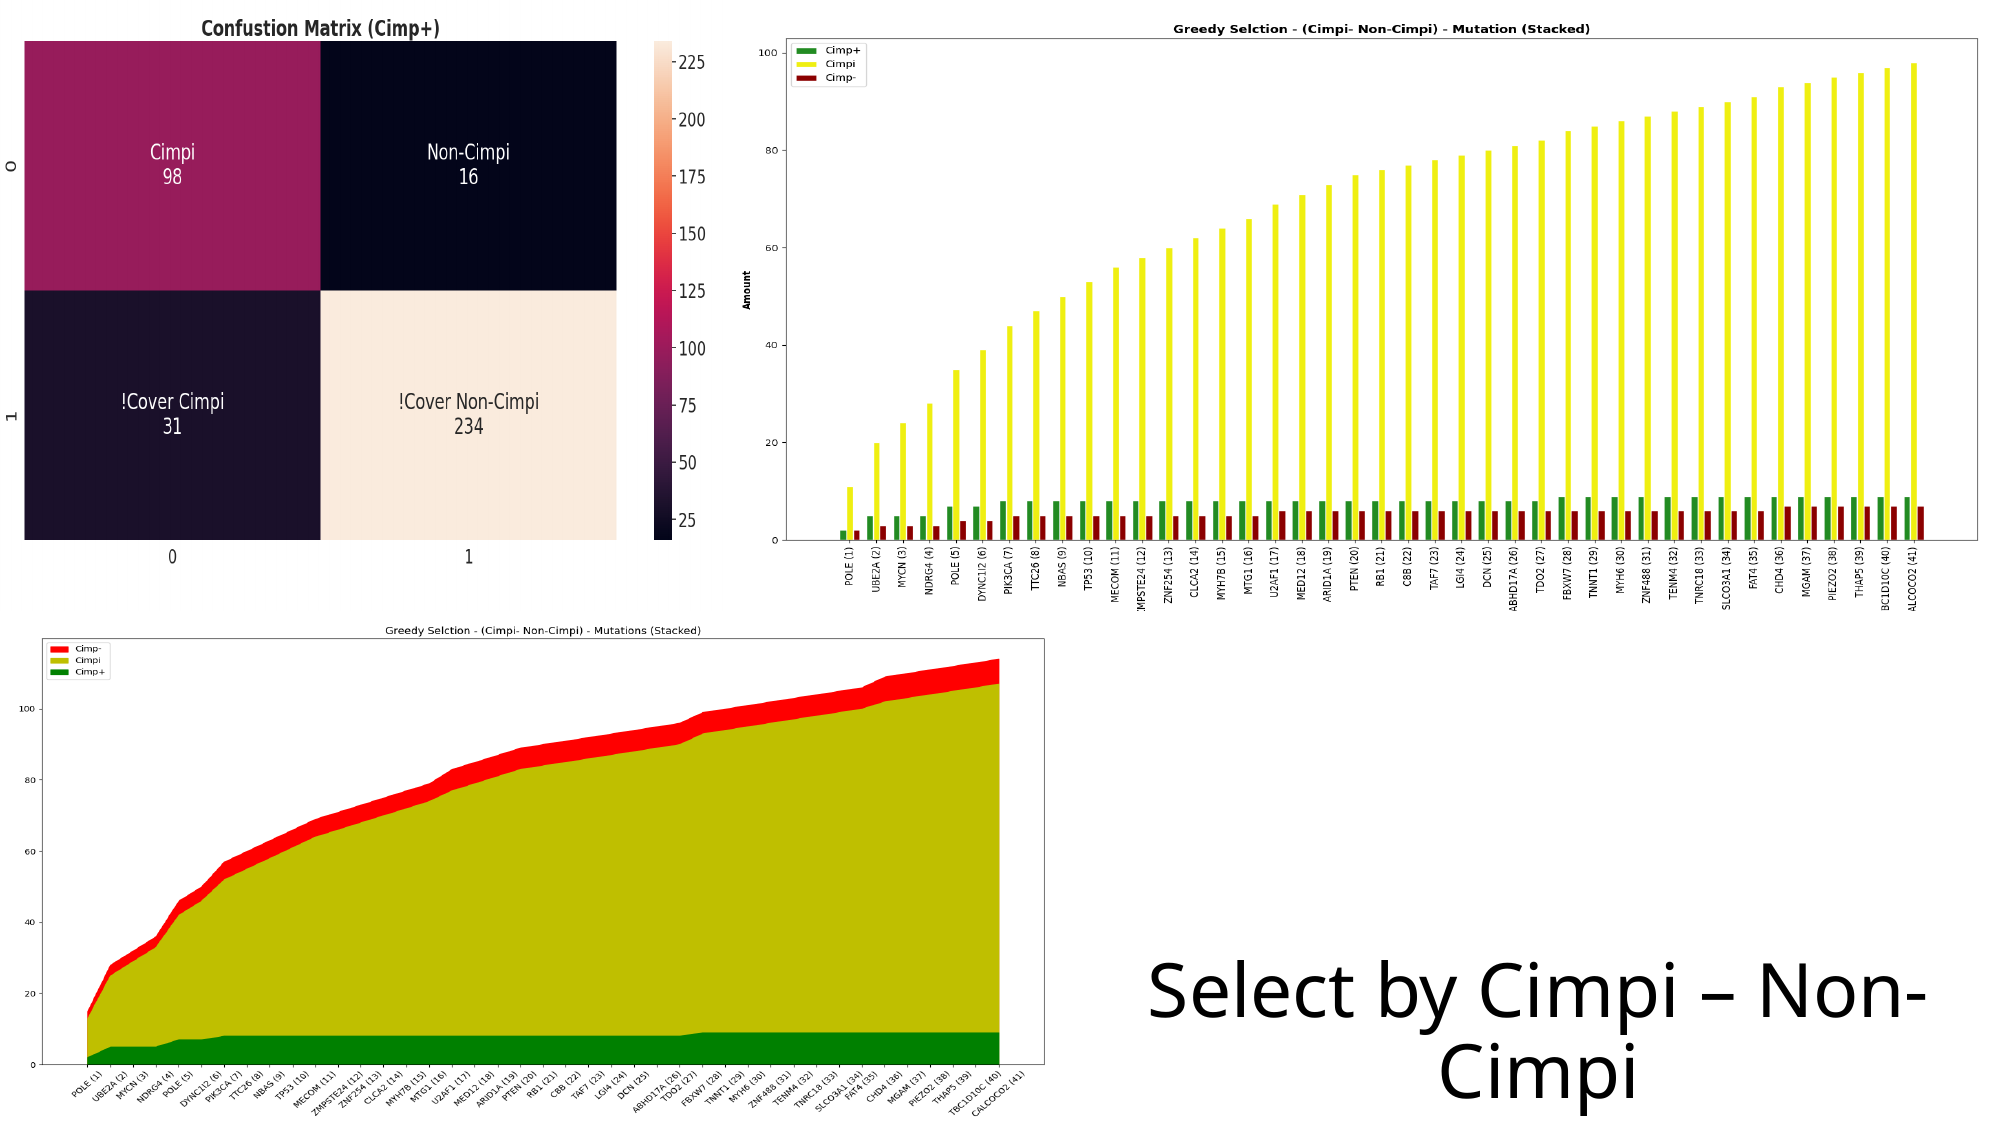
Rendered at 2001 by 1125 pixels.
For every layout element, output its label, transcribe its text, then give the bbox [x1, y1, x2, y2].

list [0, 618, 1078, 1125]
picture [0, 0, 1995, 611]
title Select by Cimpi – Non-Cimpi [1078, 942, 2000, 1125]
